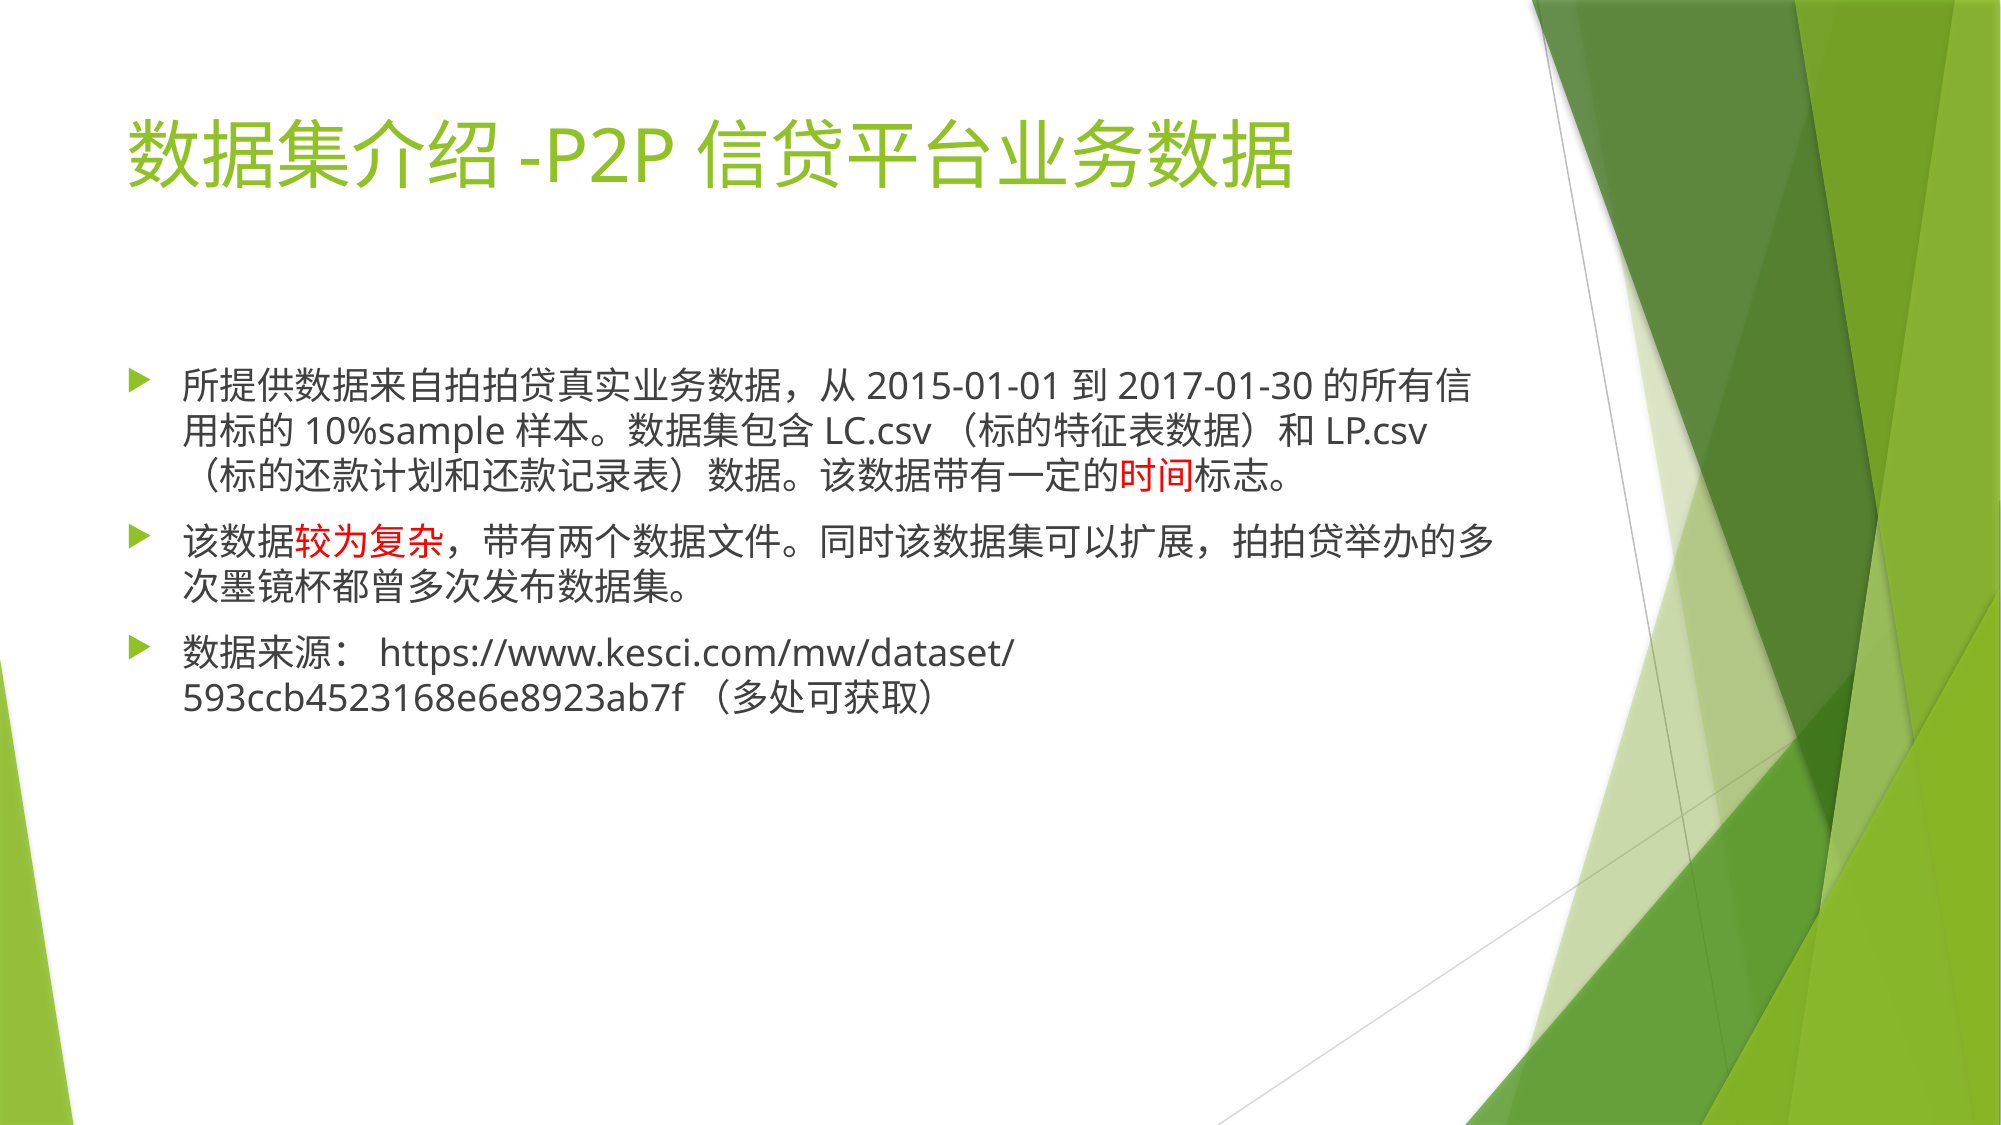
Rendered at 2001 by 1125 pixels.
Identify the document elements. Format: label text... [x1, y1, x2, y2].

list 所提供数据来自拍拍贷真实业务数据，从2015-01-01到2017-01-30的所有信用标的10%sample样本。数据集包含LC.csv（标的特征表数据）和LP.csv（标的还款计划和还款记录表）数据。该数据带有一定的时间标志。 该数据较为复杂，带有两个数据文件。同时该数据集可以扩展，拍拍贷举办的多次墨镜杯都曾多次发布数据集。 数据来源：https://www.kesci.com/mw/dataset/593ccb4523168e6e8923ab7f（多处可获取） [111, 354, 1522, 992]
title 数据集介绍-P2P信贷平台业务数据 [111, 99, 1522, 317]
